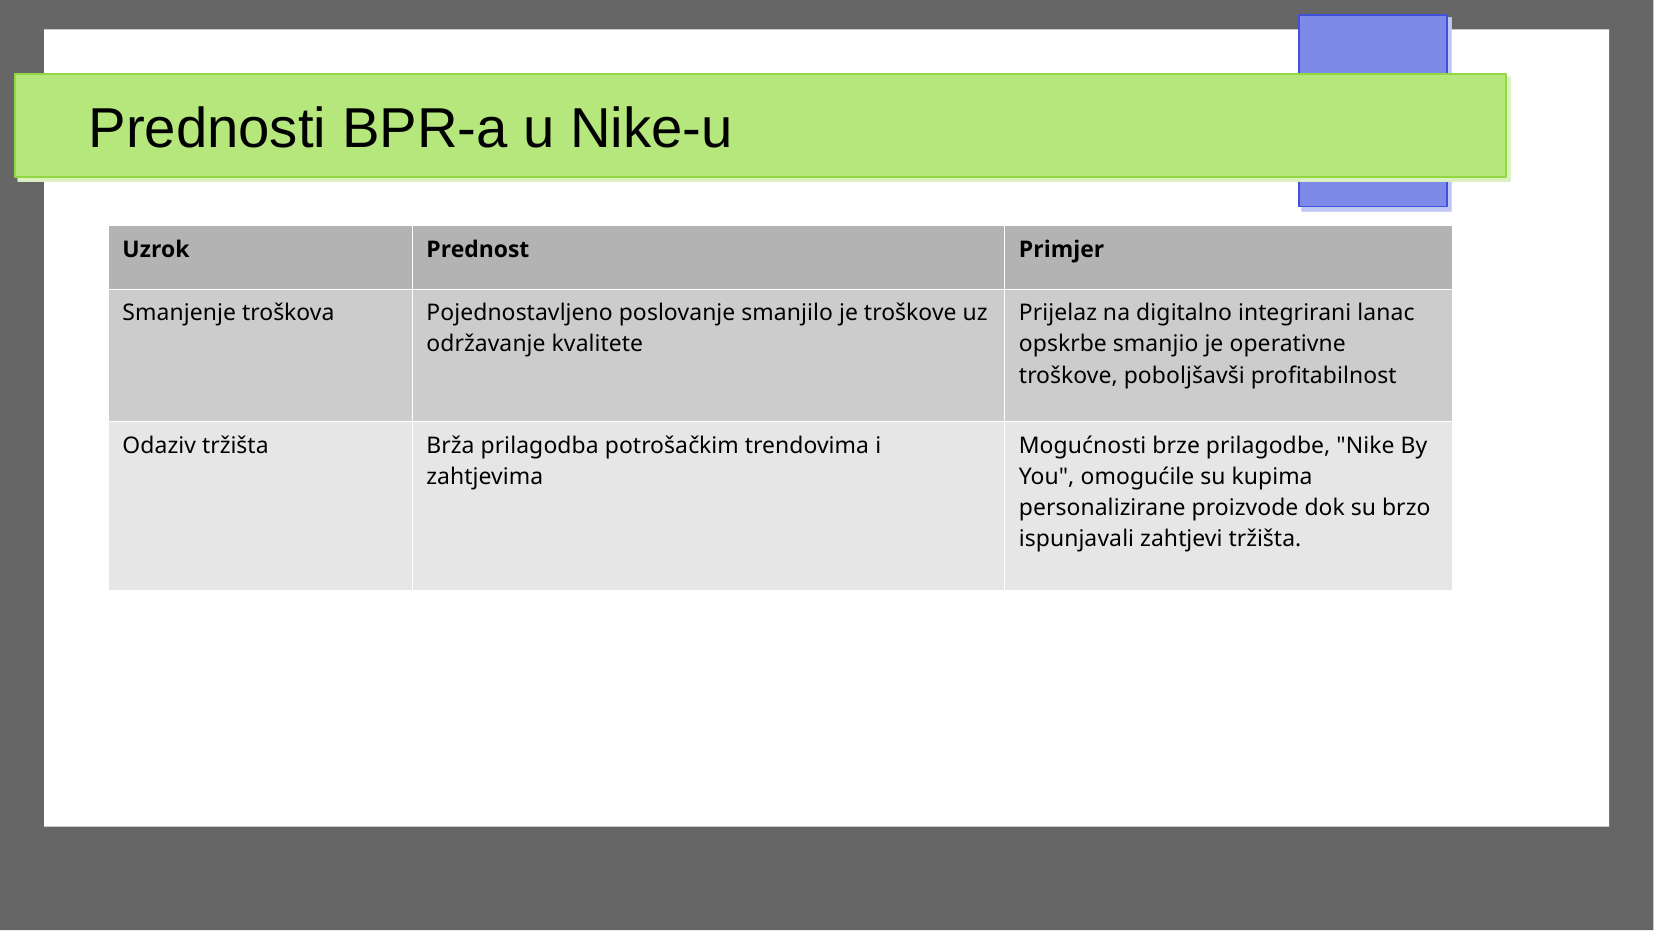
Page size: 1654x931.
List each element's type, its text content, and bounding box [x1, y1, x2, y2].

title Prednosti BPR-a u Nike-u [88, 73, 1506, 178]
table_cell Pojednostavljeno poslovanje smanjilo je troškove uz održavanje kvalitete [413, 290, 1004, 421]
table_cell Mogućnosti brze prilagodbe, "Nike By You", omogućile su kupima personalizirane proizvode dok su brzo ispunjavali zahtjevi tržišta. [1005, 422, 1452, 590]
table_header Prednost [413, 226, 1004, 289]
table_header Primjer [1005, 226, 1452, 289]
table_cell Smanjenje troškova [109, 290, 412, 421]
table_cell Prijelaz na digitalno integrirani lanac opskrbe smanjio je operativne troškove, poboljšavši profitabilnost [1005, 290, 1452, 421]
table_cell Brža prilagodba potrošačkim trendovima i zahtjevima [413, 422, 1004, 590]
table_cell Odaziv tržišta [109, 422, 412, 590]
table_header Uzrok [109, 226, 412, 289]
